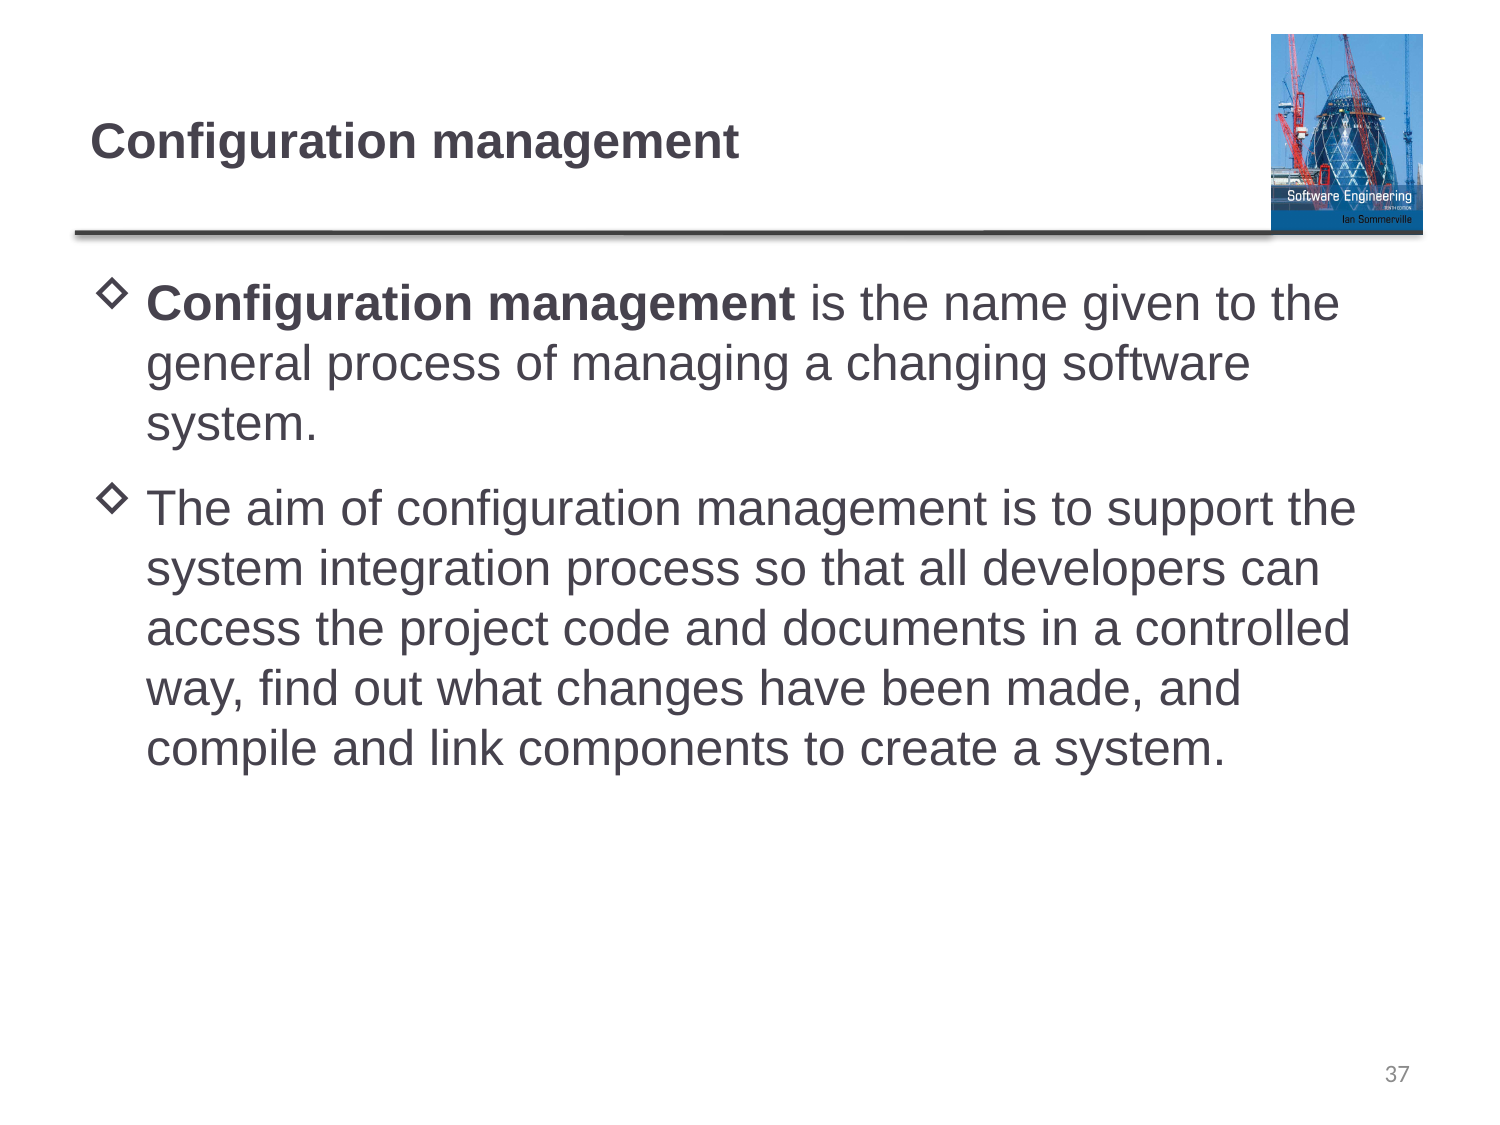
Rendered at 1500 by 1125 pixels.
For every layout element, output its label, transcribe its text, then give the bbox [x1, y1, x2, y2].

list Configuration management is the name given to the general process of managing a changing software system. The aim of configuration management is to support the system integration process so that all developers can access the project code and documents in a controlled way, find out what changes have been made, and compile and link components to create a system. [75, 262, 1425, 1005]
title Configuration management [74, 44, 1272, 233]
picture [1271, 34, 1423, 230]
slide_number 37 [1074, 1042, 1425, 1103]
